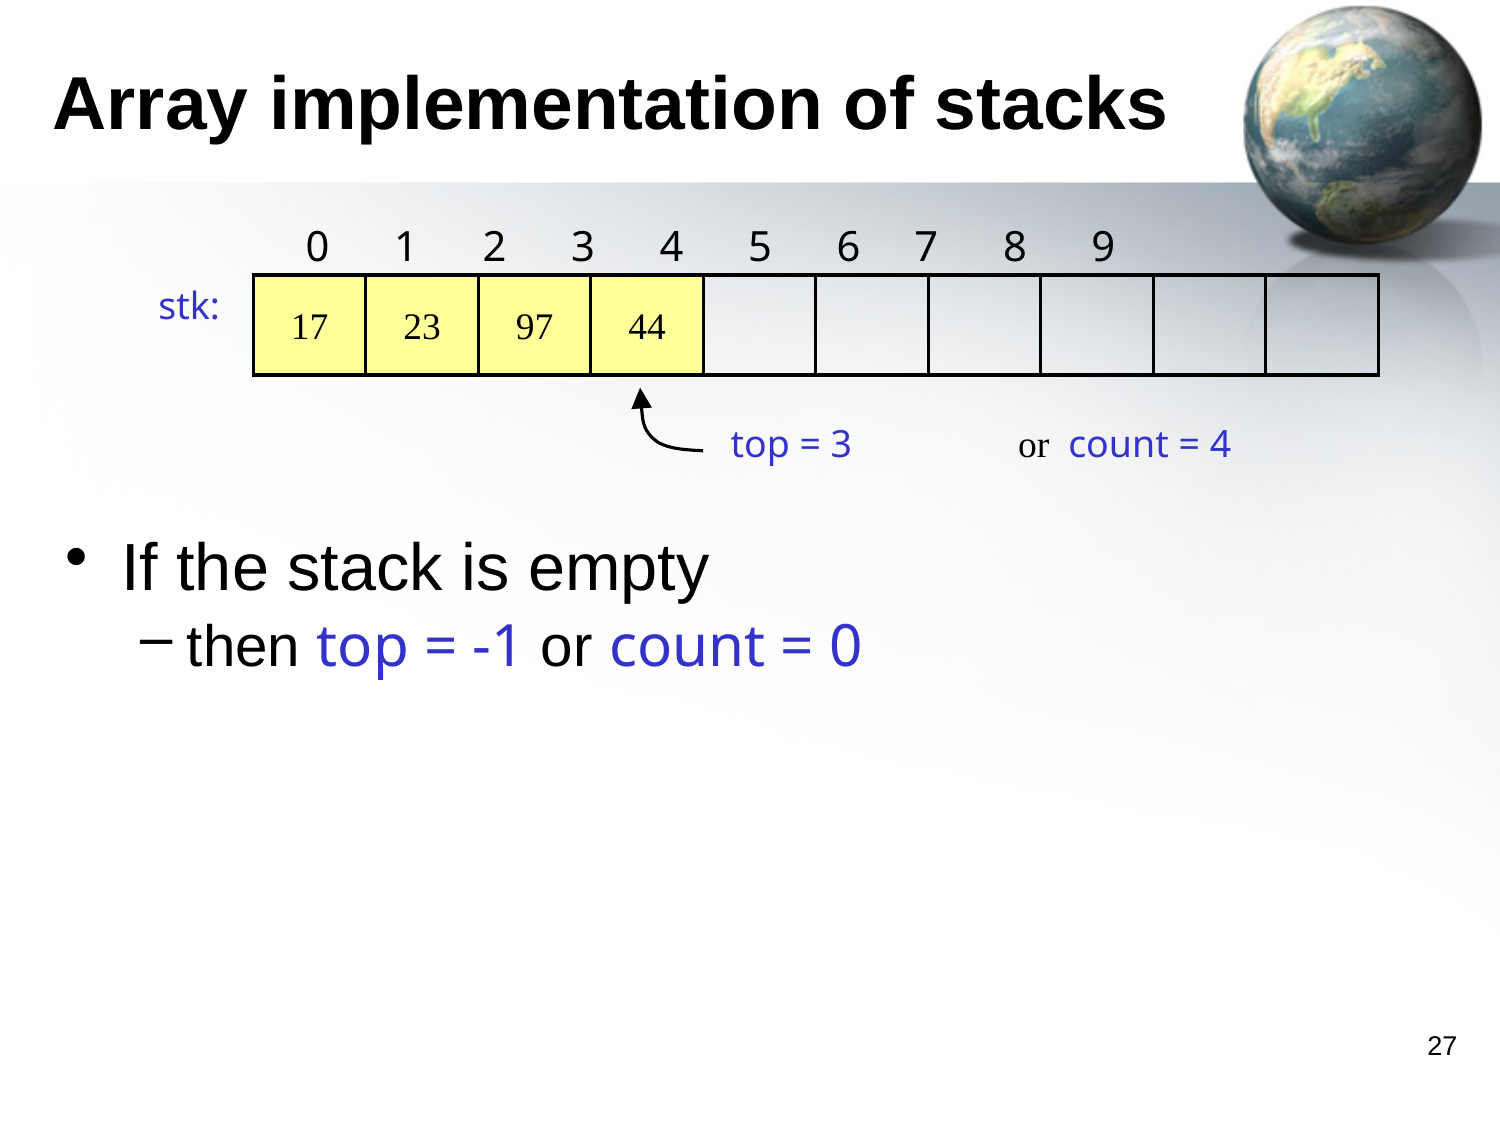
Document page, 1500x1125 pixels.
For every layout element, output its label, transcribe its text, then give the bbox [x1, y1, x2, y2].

text_box or count = 4 [1003, 412, 1441, 473]
list If the stack is empty then top = -1 or count = 0 [49, 524, 1463, 988]
slide_number 27 [1159, 1020, 1473, 1096]
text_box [124, 212, 1442, 376]
picture [0, 0, 1500, 1125]
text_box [639, 387, 992, 488]
title Array implementation of stacks [37, 24, 1263, 176]
